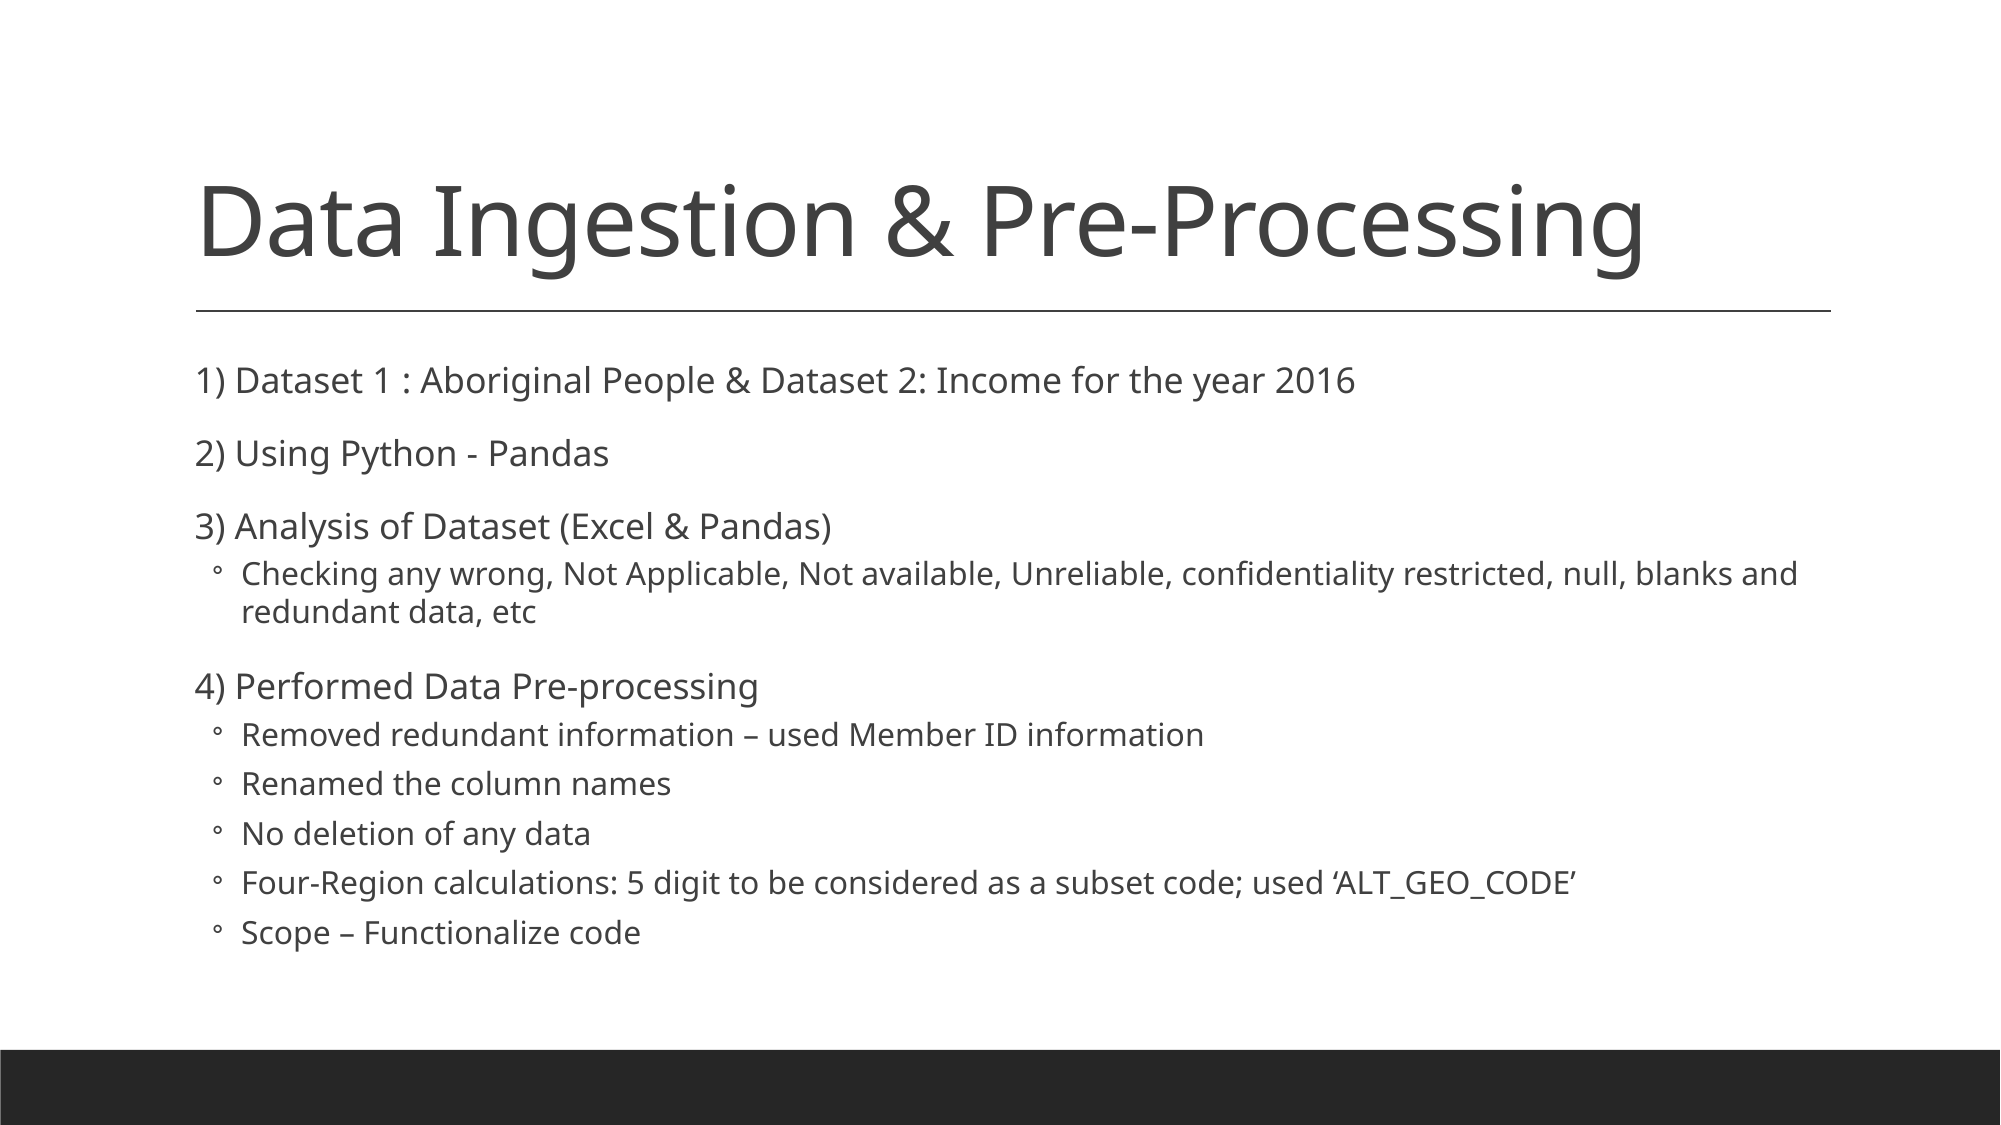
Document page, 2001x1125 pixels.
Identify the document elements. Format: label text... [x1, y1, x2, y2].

list 1) Dataset 1 : Aboriginal People & Dataset 2: Income for the year 2016 2) Using Python - Pandas 3) Analysis of Dataset (Excel & Pandas) Checking any wrong, Not Applicable, Not available, Unreliable, confidentiality restricted, null, blanks and redundant data, etc 4) Performed Data Pre-processing Removed redundant information – used Member ID information Renamed the column names No deletion of any data Four-Region calculations: 5 digit to be considered as a subset code; used ‘ALT_GEO_CODE’ Scope – Functionalize code [180, 345, 1830, 963]
title Data Ingestion & Pre-Processing [180, 47, 1830, 285]
